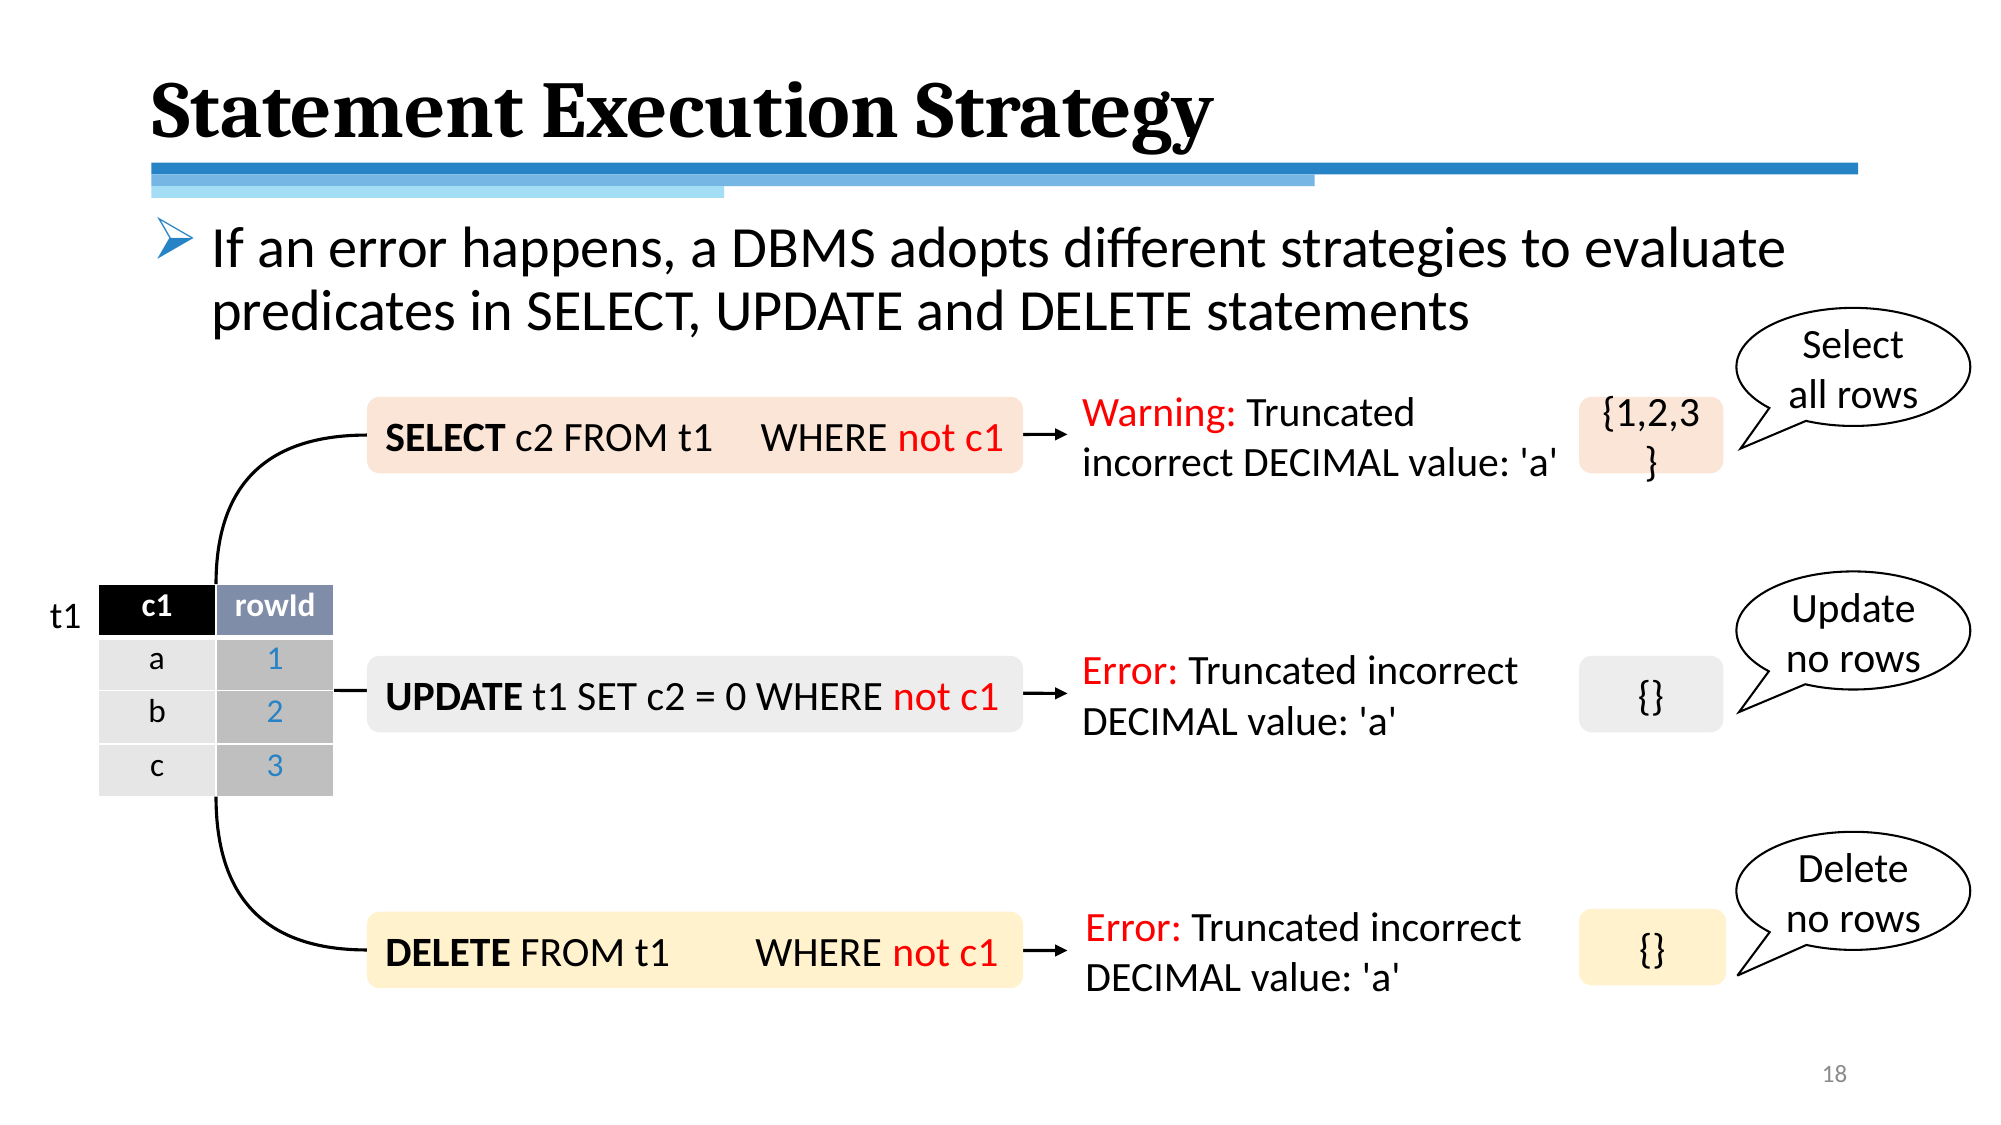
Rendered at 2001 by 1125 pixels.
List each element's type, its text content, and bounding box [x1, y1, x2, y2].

text_box Error: Truncated incorrect DECIMAL value: 'a' [1070, 892, 1545, 1008]
text_box UPDATE t1 SET c2 = 0 WHERE not c1 [365, 695, 1025, 734]
table_cell c [99, 745, 215, 796]
table_header rowId [217, 586, 333, 635]
table_cell 1 [217, 640, 333, 690]
text_box t1 [32, 583, 98, 643]
table_header c1 [99, 585, 215, 635]
text_box DELETE FROM t1 WHERE not c1 [365, 951, 1025, 990]
table_cell 3 [217, 745, 333, 796]
text_box SELECT c2 FROM t1 WHERE not c1 [365, 395, 1025, 435]
text_box {1,2,3} [1578, 395, 1725, 475]
table_cell a [99, 640, 215, 690]
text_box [216, 434, 366, 586]
slide_number 18 [1412, 1042, 1863, 1103]
text_box Warning: Truncated incorrect DECIMAL value: 'a' [1067, 377, 1579, 492]
table_cell b [99, 691, 215, 743]
text_box {} [1578, 654, 1725, 734]
text_box UPDATE t1 SET c2 = 0 WHERE not c1 [365, 654, 1025, 694]
text_box Select all rows [1735, 306, 1972, 451]
text_box SELECT c2 FROM t1 WHERE not c1 [366, 436, 1025, 475]
text_box {} [1577, 907, 1728, 987]
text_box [218, 801, 365, 953]
text_box Error: Truncated incorrect DECIMAL value: 'a' [1067, 636, 1542, 751]
title Statement Execution Strategy [137, 59, 1863, 163]
text_box Update no rows [1735, 570, 1972, 715]
list If an error happens, a DBMS adopts different strategies to evaluate predicates in SELECT, UPDATE and DELETE statements [137, 209, 1863, 353]
text_box DELETE FROM t1 WHERE not c1 [365, 910, 1025, 949]
table_cell 2 [217, 691, 333, 743]
text_box Delete no rows [1735, 830, 1972, 977]
